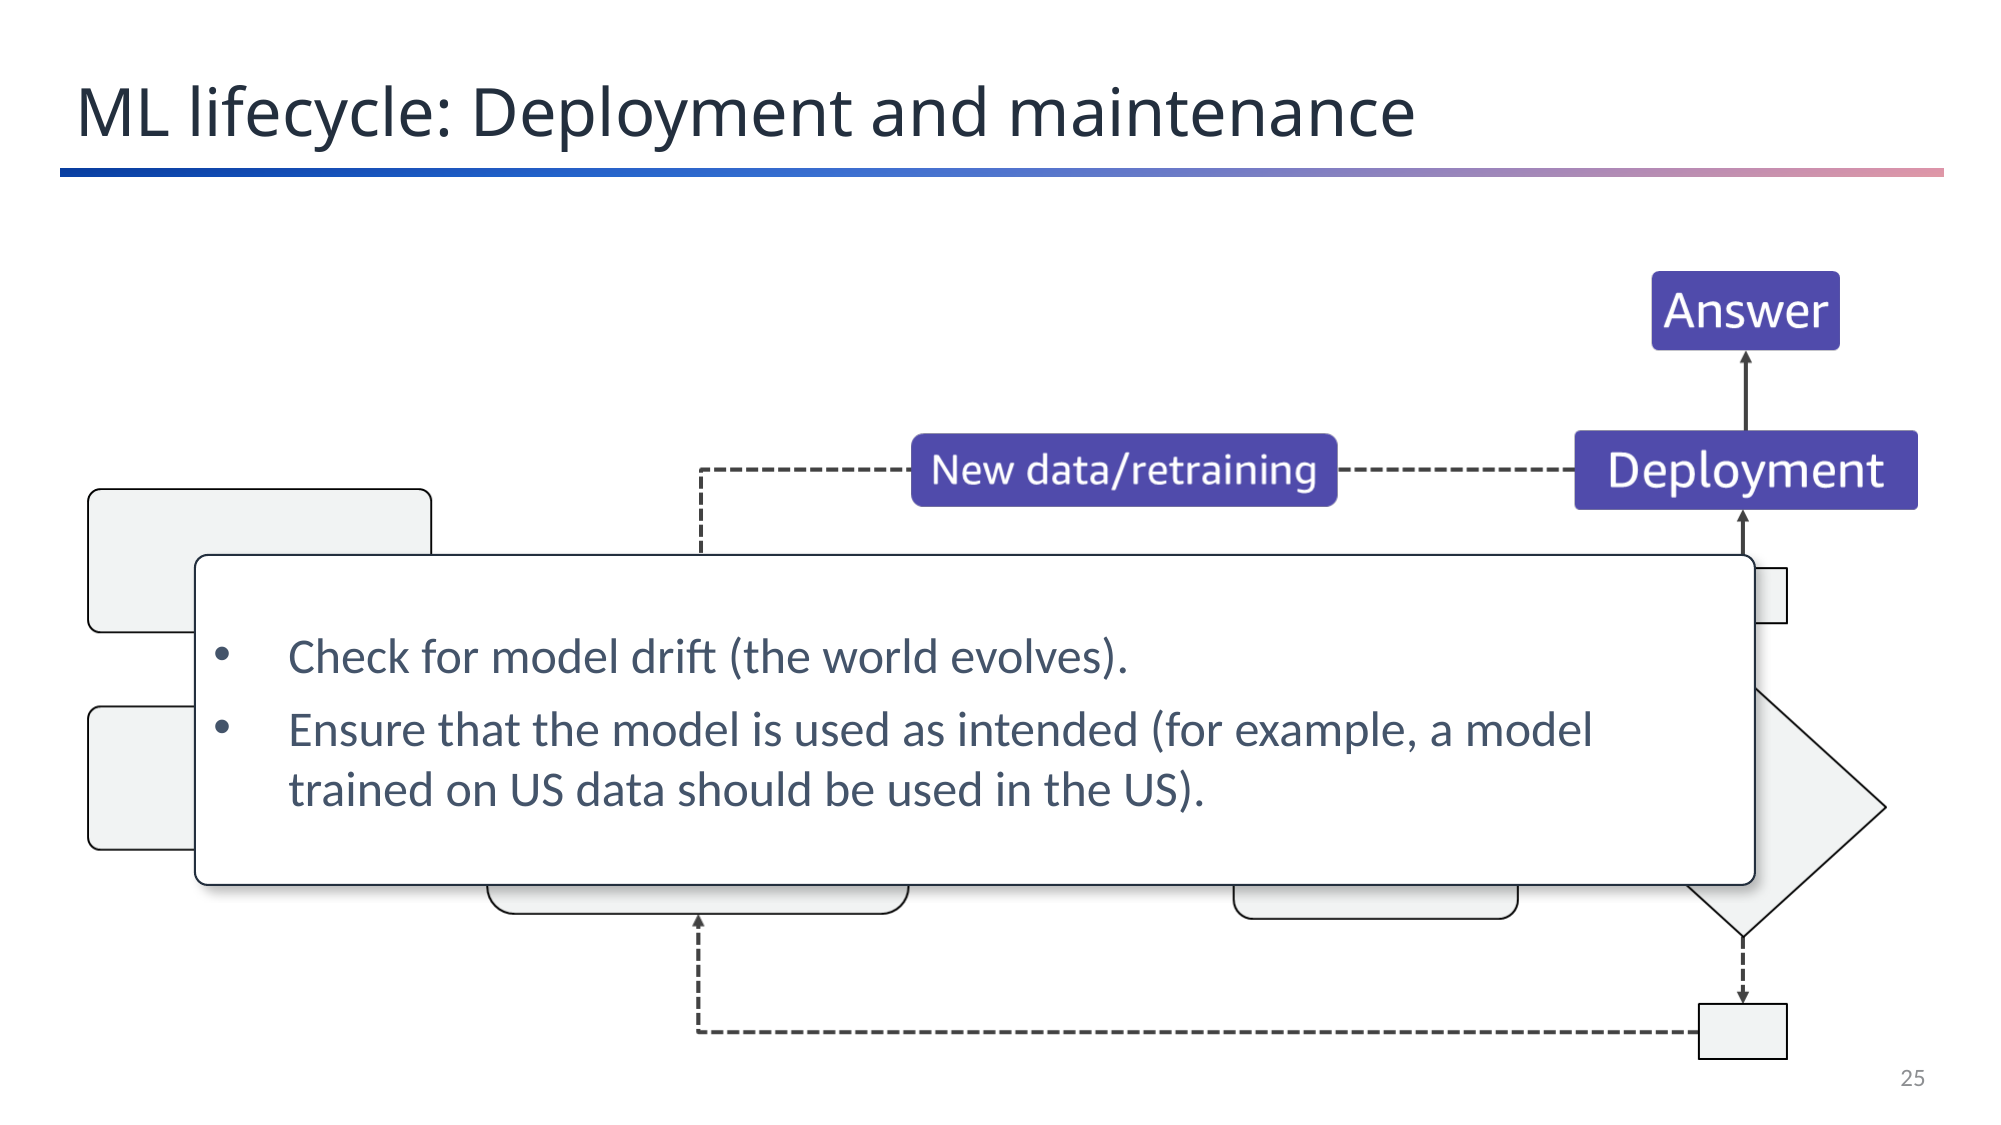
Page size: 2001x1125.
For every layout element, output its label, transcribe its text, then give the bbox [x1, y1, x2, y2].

slide_number 25 [1861, 1057, 1941, 1095]
title ML lifecycle: Deployment and maintenance [60, 49, 1941, 170]
picture [87, 265, 1918, 1060]
picture [60, 168, 1944, 177]
